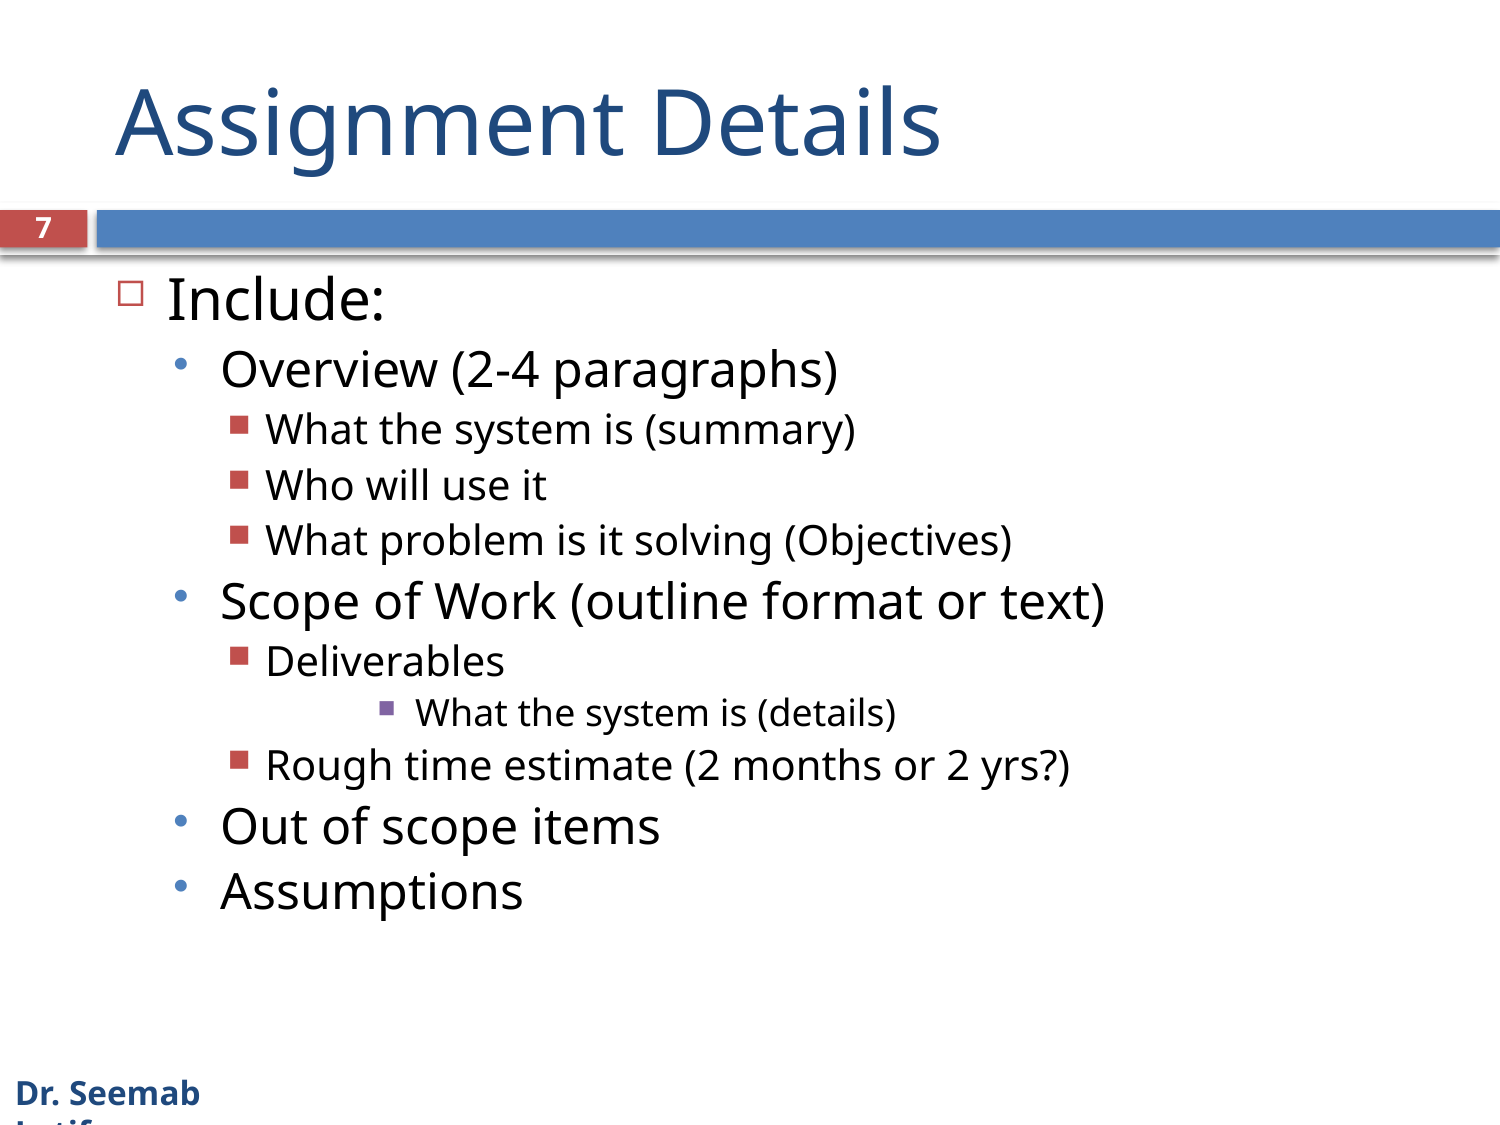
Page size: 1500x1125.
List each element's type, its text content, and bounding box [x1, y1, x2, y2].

list Include: Overview (2-4 paragraphs) What the system is (summary) Who will use it What problem is it solving (Objectives) Scope of Work (outline format or text) Deliverables What the system is (details) Rough time estimate (2 months or 2 yrs?) Out of scope items Assumptions [100, 262, 1438, 1005]
title Assignment Details [100, 37, 1438, 200]
slide_number 7 [0, 208, 88, 249]
